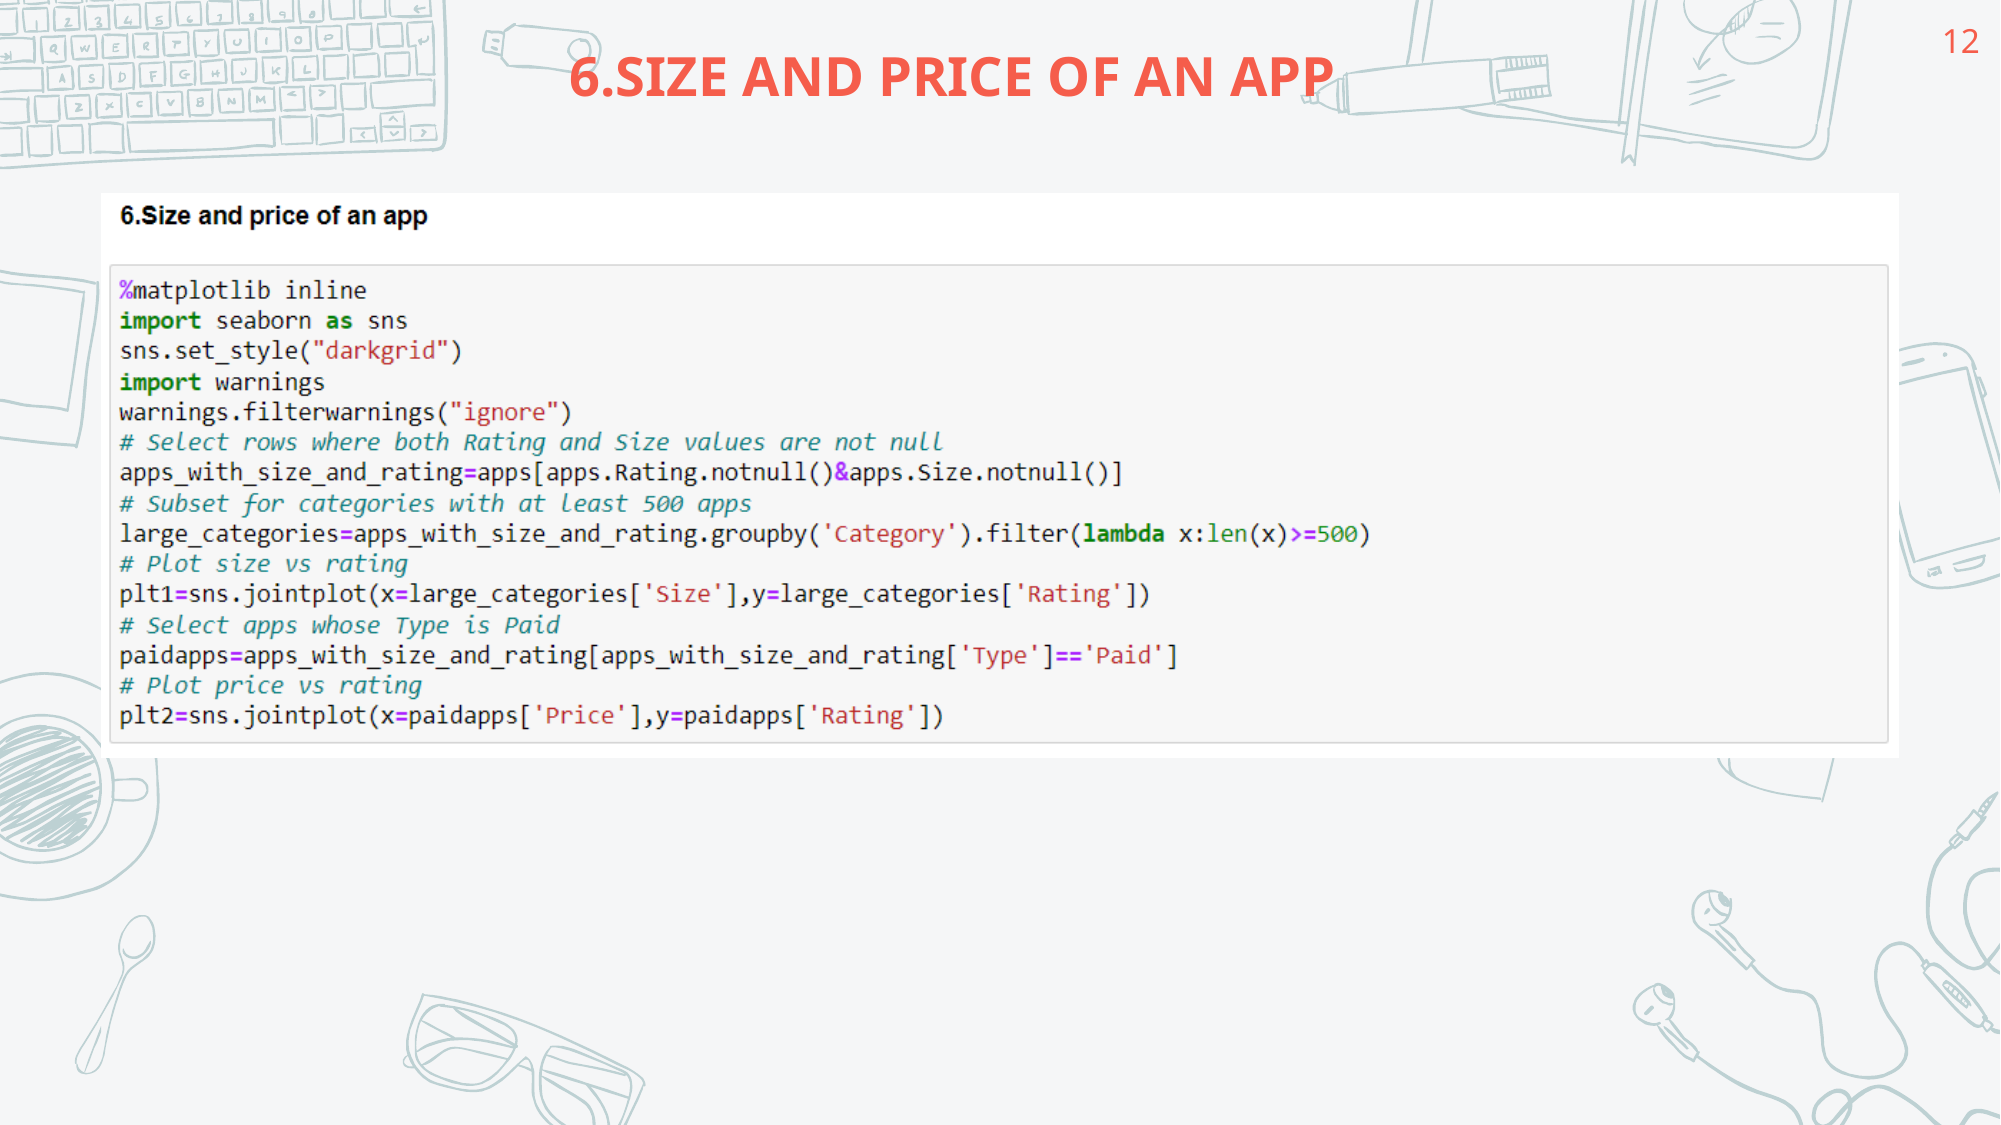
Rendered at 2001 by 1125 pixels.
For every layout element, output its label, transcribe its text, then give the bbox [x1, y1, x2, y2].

title 6.SIZE AND PRICE OF AN APP [200, 0, 1706, 128]
picture [101, 193, 1899, 759]
slide_number 12 [1913, 0, 2000, 71]
